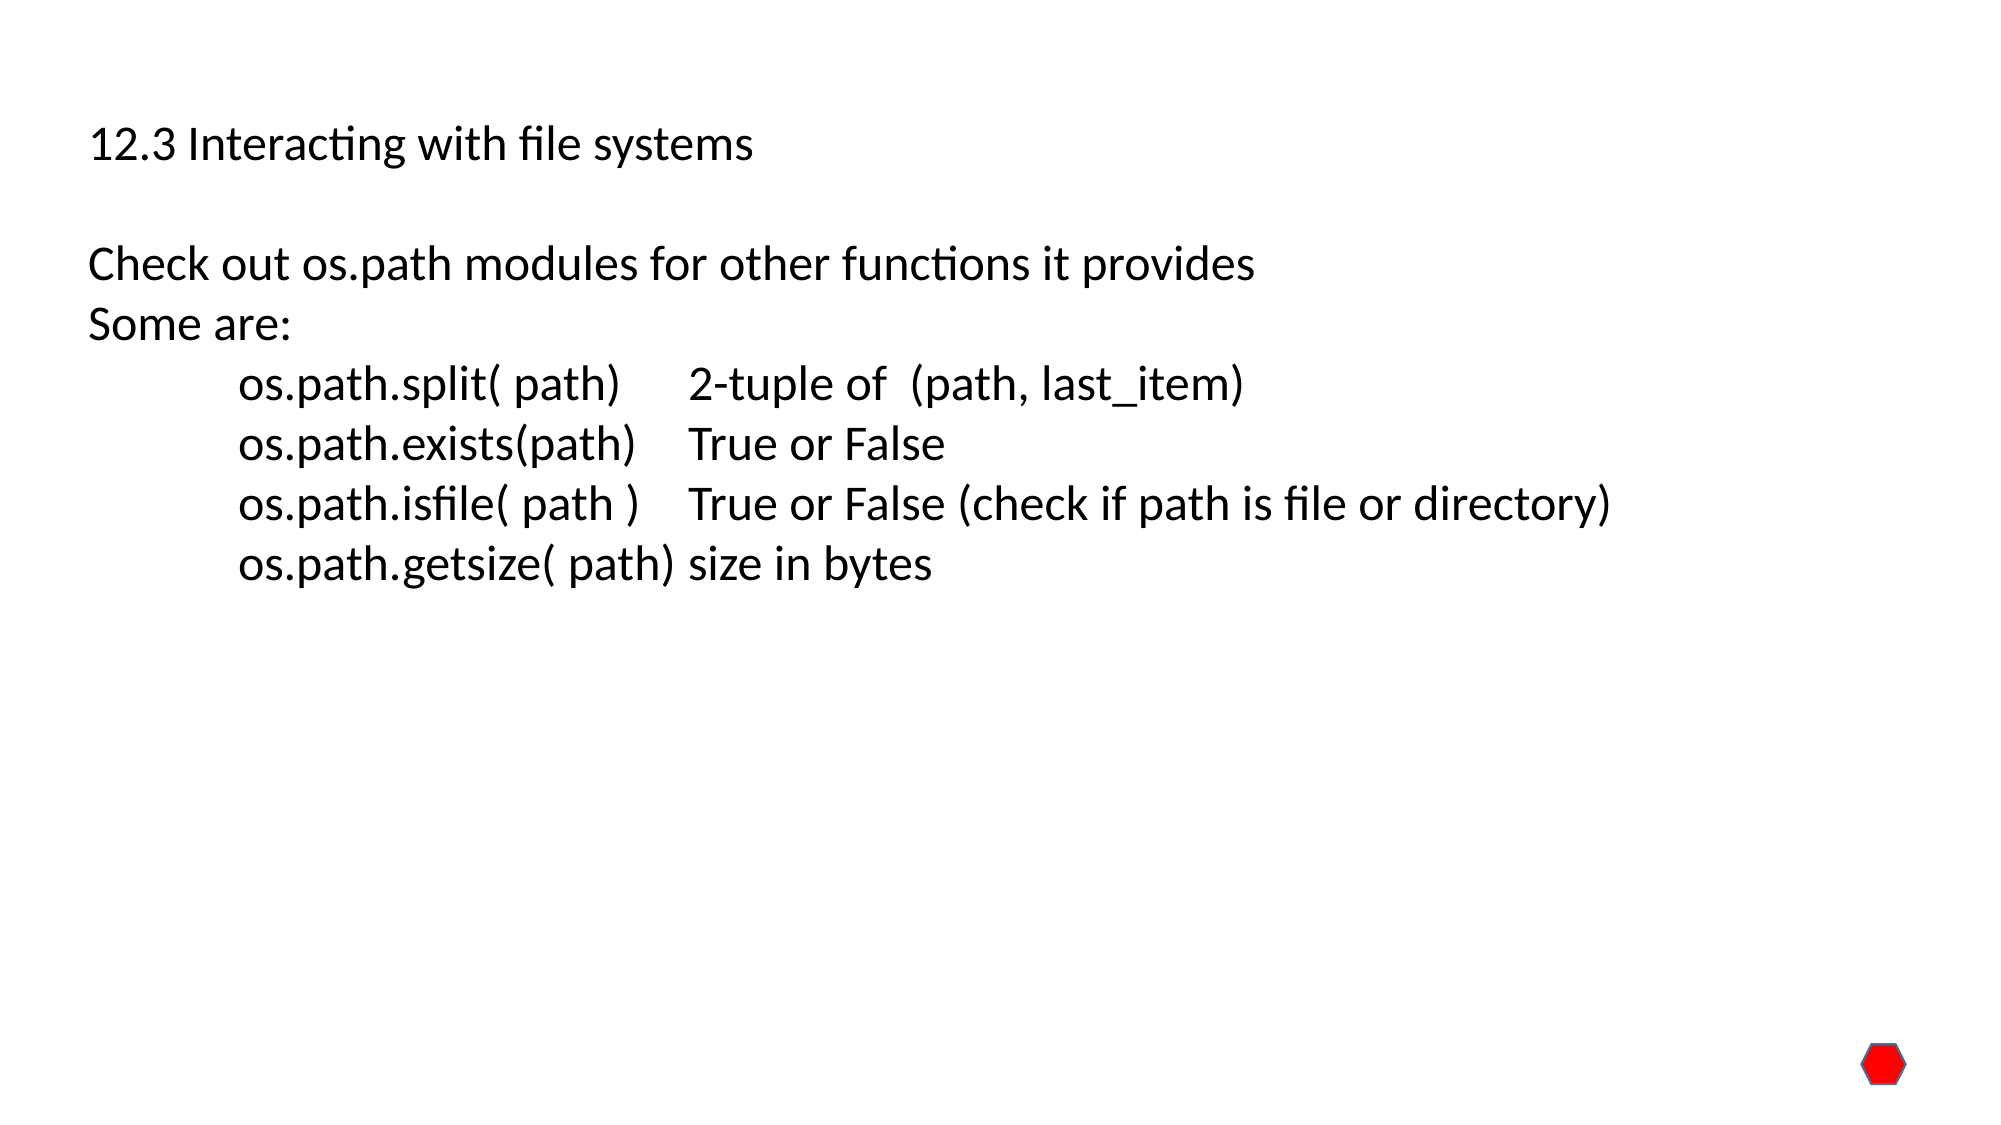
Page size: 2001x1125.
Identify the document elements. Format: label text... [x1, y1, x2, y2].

text_box 12.3 Interacting with file systems Check out os.path modules for other functions it provides Some are: os.path.split( path) 2-tuple of (path, last_item) os.path.exists(path) True or False os.path.isfile( path ) True or False (check if path is file or directory) os.path.getsize( path) size in bytes [73, 103, 1944, 598]
text_box [1860, 1043, 1907, 1086]
